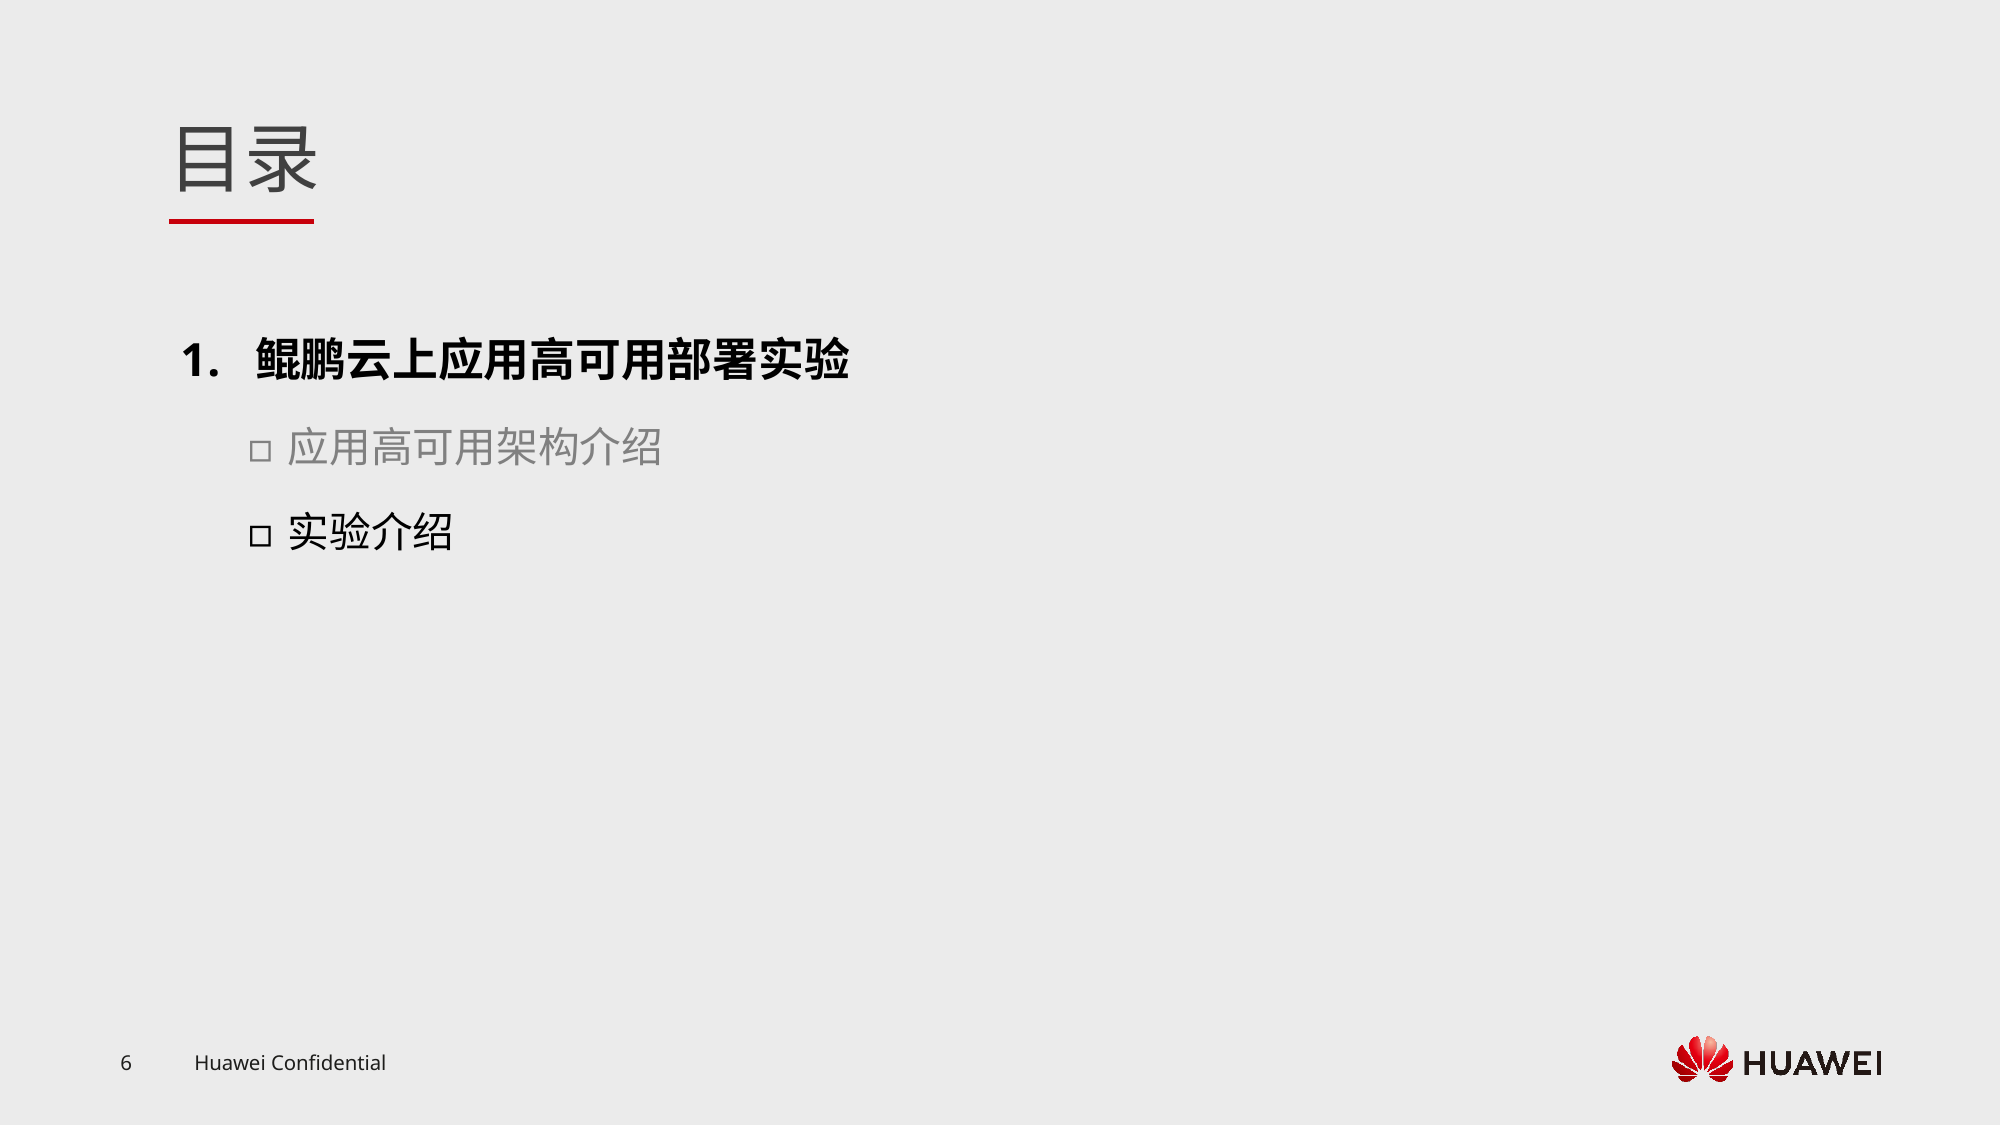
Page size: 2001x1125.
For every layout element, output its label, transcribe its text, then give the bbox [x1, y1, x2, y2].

list 鲲鹏云上应用高可用部署实验 应用高可用架构介绍 实验介绍 [166, 302, 1834, 971]
picture [1672, 1036, 1881, 1082]
